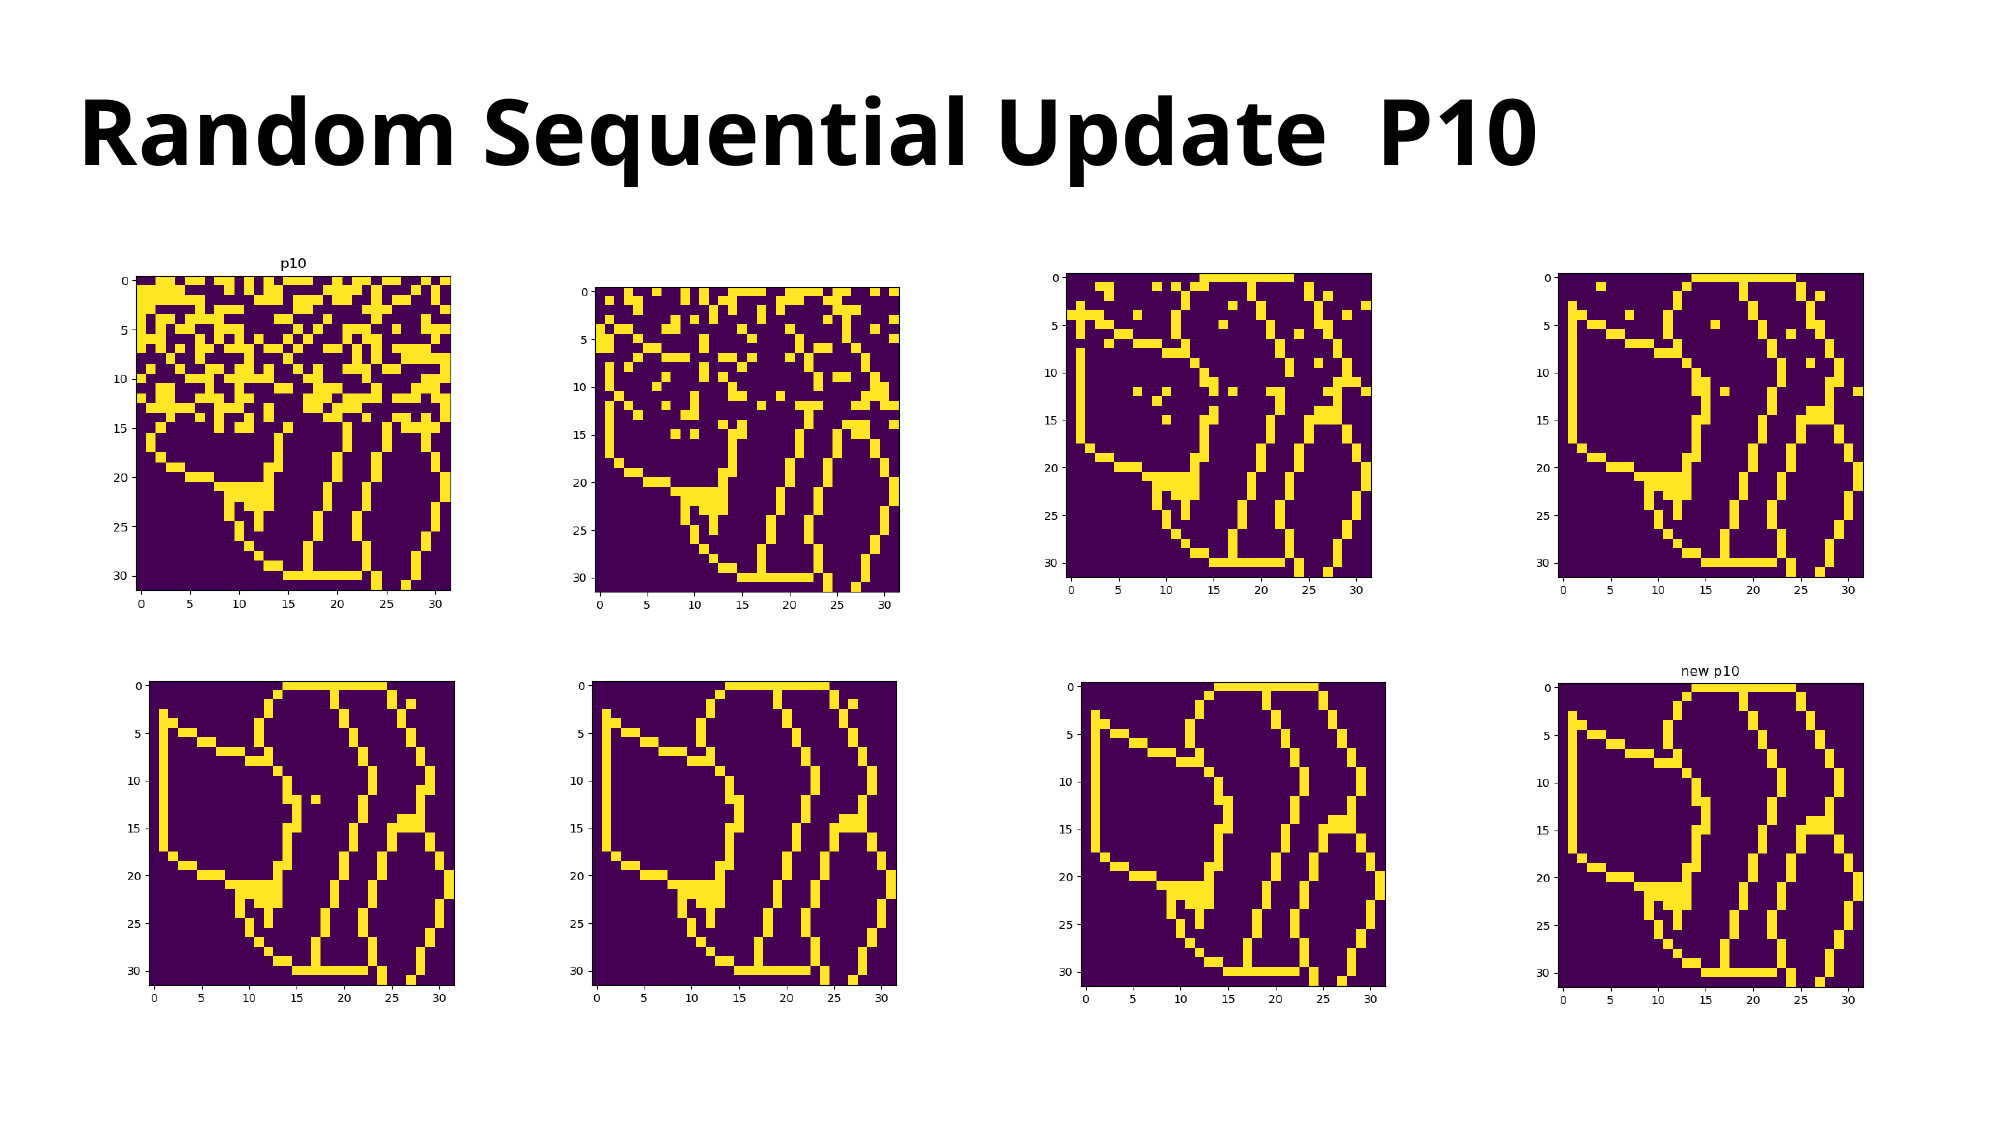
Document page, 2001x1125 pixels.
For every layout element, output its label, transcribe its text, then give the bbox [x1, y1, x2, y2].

title Random Sequential Update P10 [39, 27, 1765, 239]
picture [13, 225, 1967, 1030]
